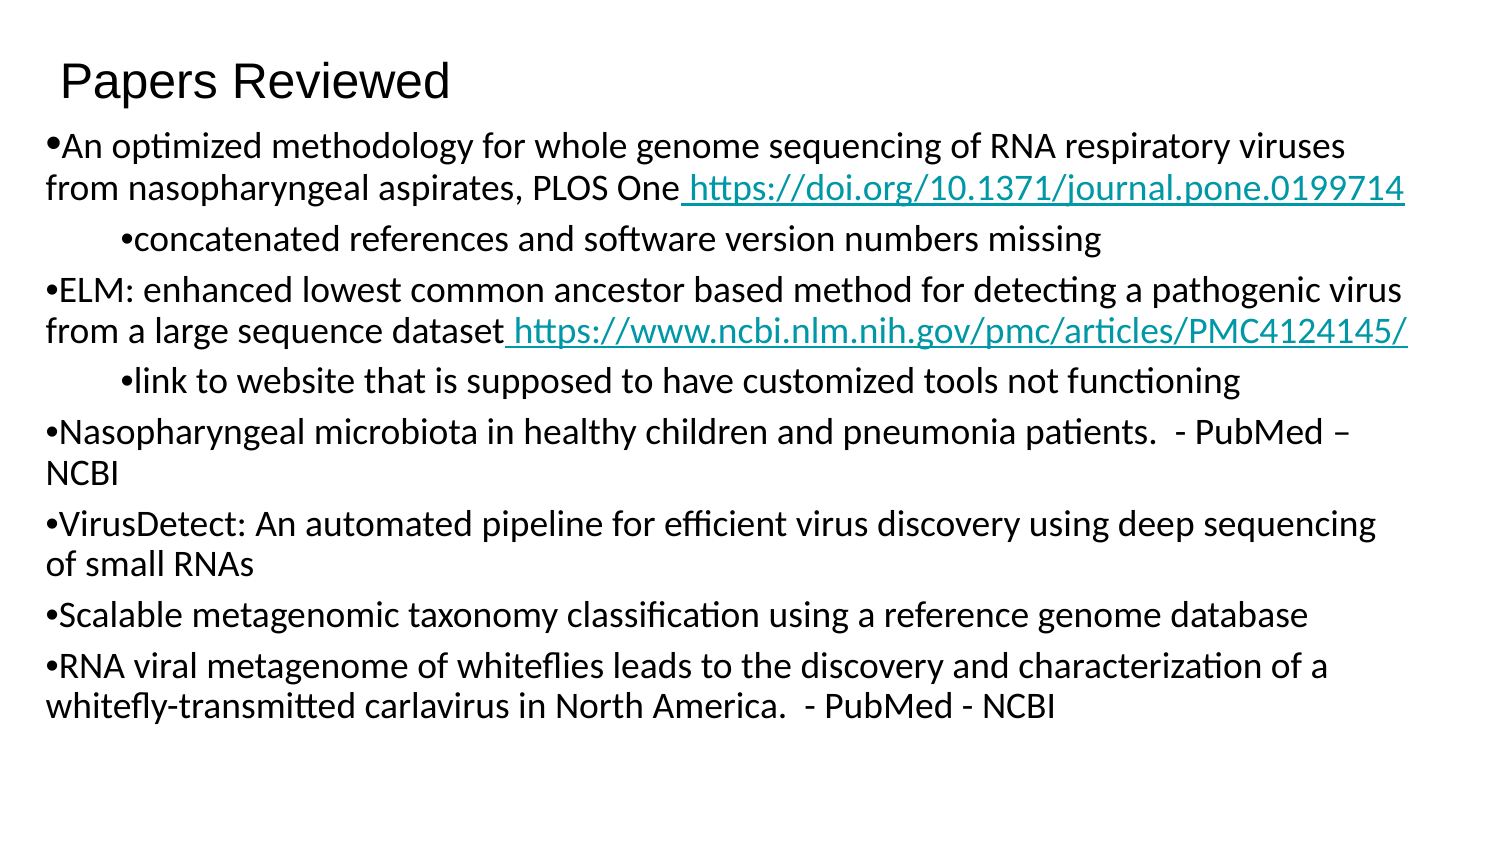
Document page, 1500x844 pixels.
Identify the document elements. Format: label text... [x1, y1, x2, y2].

list •An optimized methodology for whole genome sequencing of RNA respiratory viruses from nasopharyngeal aspirates, PLOS One https://doi.org/10.1371/journal.pone.0199714 •concatenated references and software version numbers missing •ELM: enhanced lowest common ancestor based method for detecting a pathogenic virus from a large sequence dataset https://www.ncbi.nlm.nih.gov/pmc/articles/PMC4124145/ •link to website that is supposed to have customized tools not functioning •Nasopharyngeal microbiota in healthy children and pneumonia patients. - PubMed – NCBI •VirusDetect: An automated pipeline for efficient virus discovery using deep sequencing of small RNAs •Scalable metagenomic taxonomy classification using a reference genome database •RNA viral metagenome of whiteflies leads to the discovery and characterization of a whitefly-transmitted carlavirus in North America. - PubMed - NCBI [30, 104, 1429, 665]
title Papers Reviewed [44, 33, 1443, 128]
